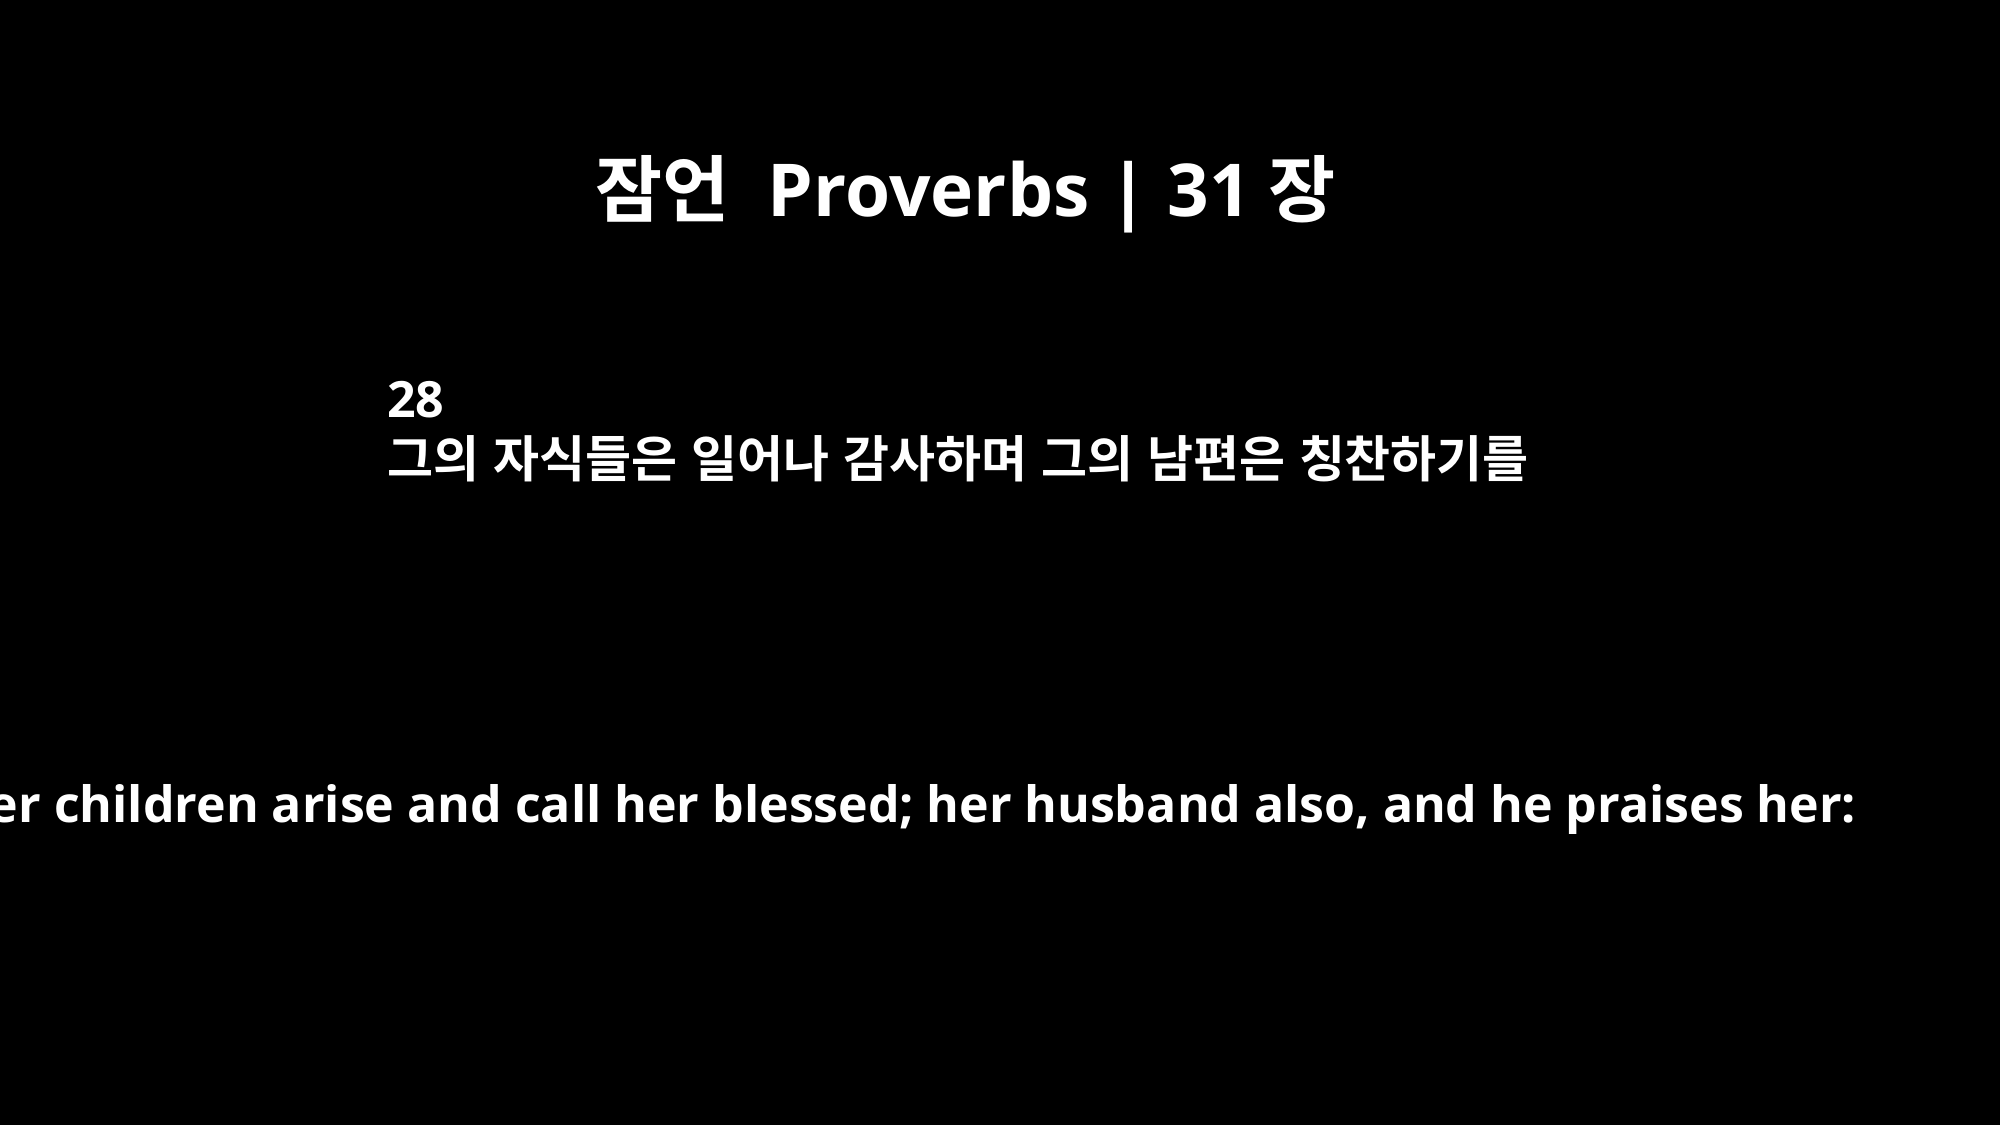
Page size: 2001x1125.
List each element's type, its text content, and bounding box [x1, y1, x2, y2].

text_box 잠언 Proverbs | 31장 [580, 136, 1352, 239]
text_box 28 그의 자식들은 일어나 감사하며 그의 남편은 칭찬하기를 [372, 359, 1545, 495]
text_box Her children arise and call her blessed; her husband also, and he praises her: [0, 764, 1872, 840]
